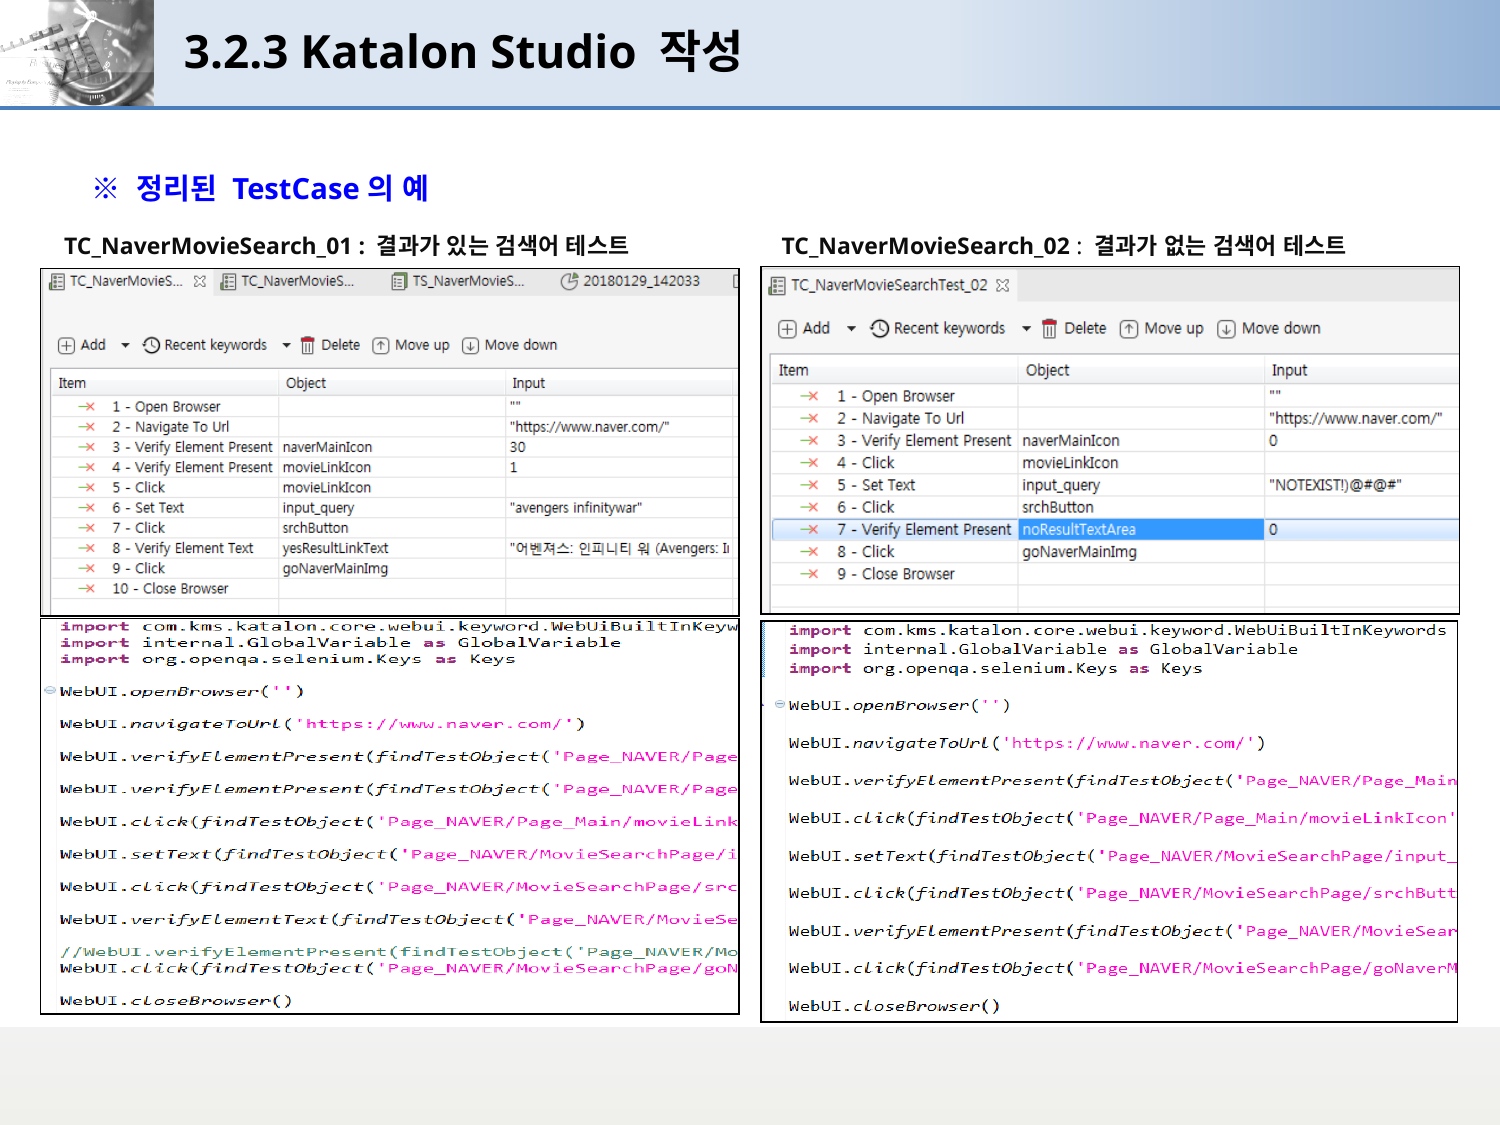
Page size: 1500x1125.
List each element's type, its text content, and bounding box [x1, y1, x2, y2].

text_box TC_NaverMovieSearch_01 : 결과가 있는 검색어 테스트 [49, 224, 646, 267]
picture [41, 269, 739, 616]
picture [0, 0, 154, 106]
picture [41, 619, 739, 1014]
title 3.2.3 Katalon Studio 작성 [169, 7, 1056, 94]
picture [761, 621, 1457, 1022]
list ※ 정리된 TestCase의 예 [76, 149, 1459, 291]
picture [761, 266, 1459, 614]
text_box TC_NaverMovieSearch_02 : 결과가 없는 검색어 테스트 [766, 224, 1363, 265]
